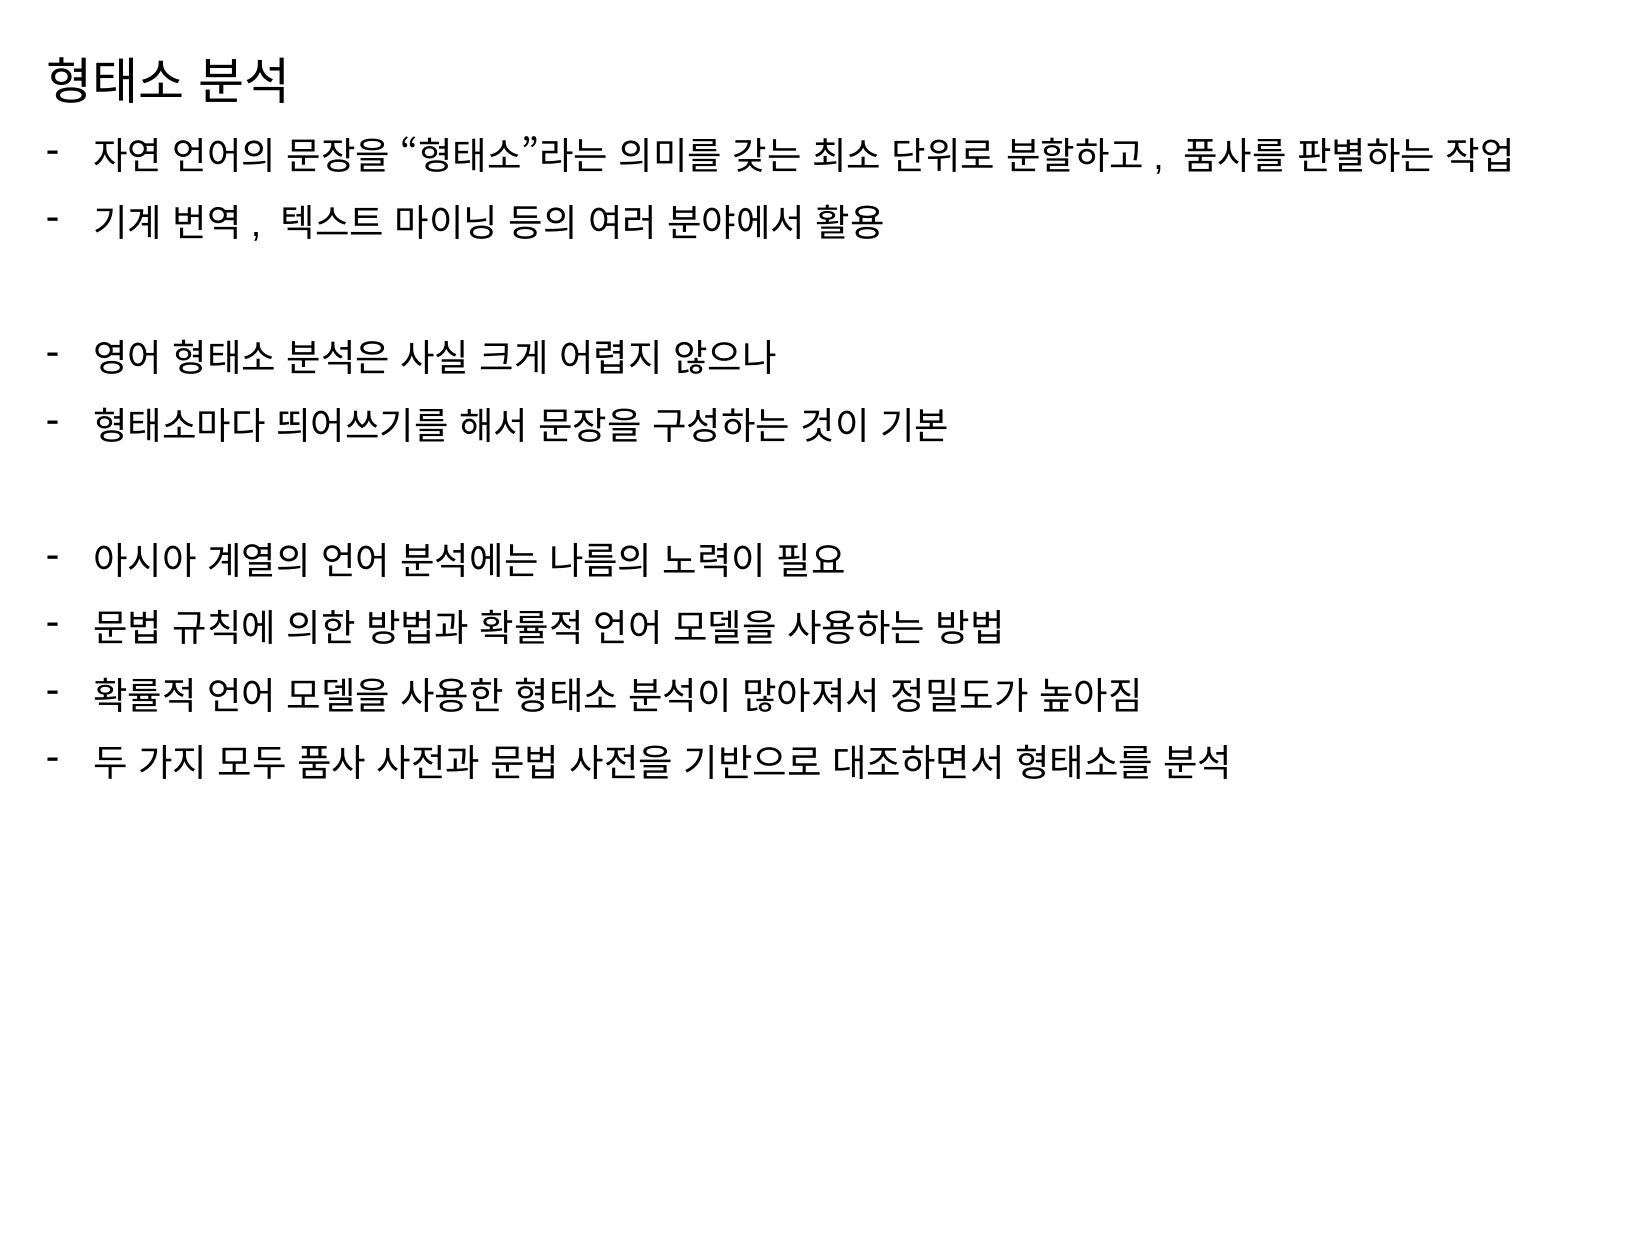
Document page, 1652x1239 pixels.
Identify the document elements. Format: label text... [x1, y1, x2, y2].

text_box 형태소 분석 자연 언어의 문장을 “형태소”라는 의미를 갖는 최소 단위로 분할하고, 품사를 판별하는 작업 기계 번역, 텍스트 마이닝 등의 여러 분야에서 활용 영어 형태소 분석은 사실 크게 어렵지 않으나 형태소마다 띄어쓰기를 해서 문장을 구성하는 것이 기본 아시아 계열의 언어 분석에는 나름의 노력이 필요 문법 규칙에 의한 방법과 확률적 언어 모델을 사용하는 방법 확률적 언어 모델을 사용한 형태소 분석이 많아져서 정밀도가 높아짐 두 가지 모두 품사 사전과 문법 사전을 기반으로 대조하면서 형태소를 분석 [44, 19, 1607, 785]
